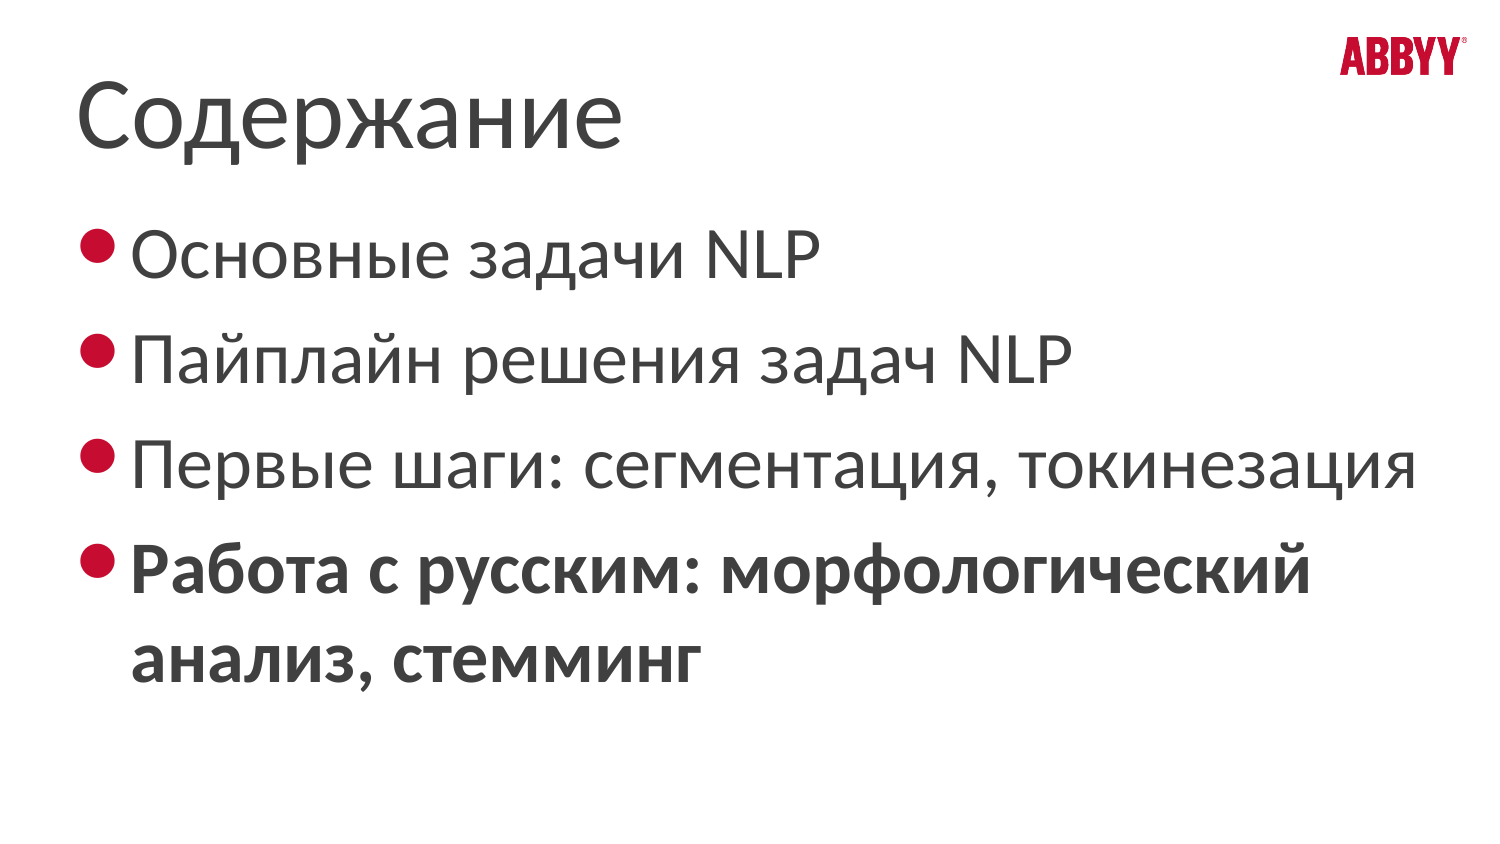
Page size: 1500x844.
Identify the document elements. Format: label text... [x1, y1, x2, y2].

list Основные задачи NLP Пайплайн решения задач NLP Первые шаги: сегментация, токинезация Работа с русским: морфологический анализ, стемминг [75, 196, 1424, 794]
picture [1340, 37, 1467, 75]
title Содержание [76, 45, 1294, 192]
